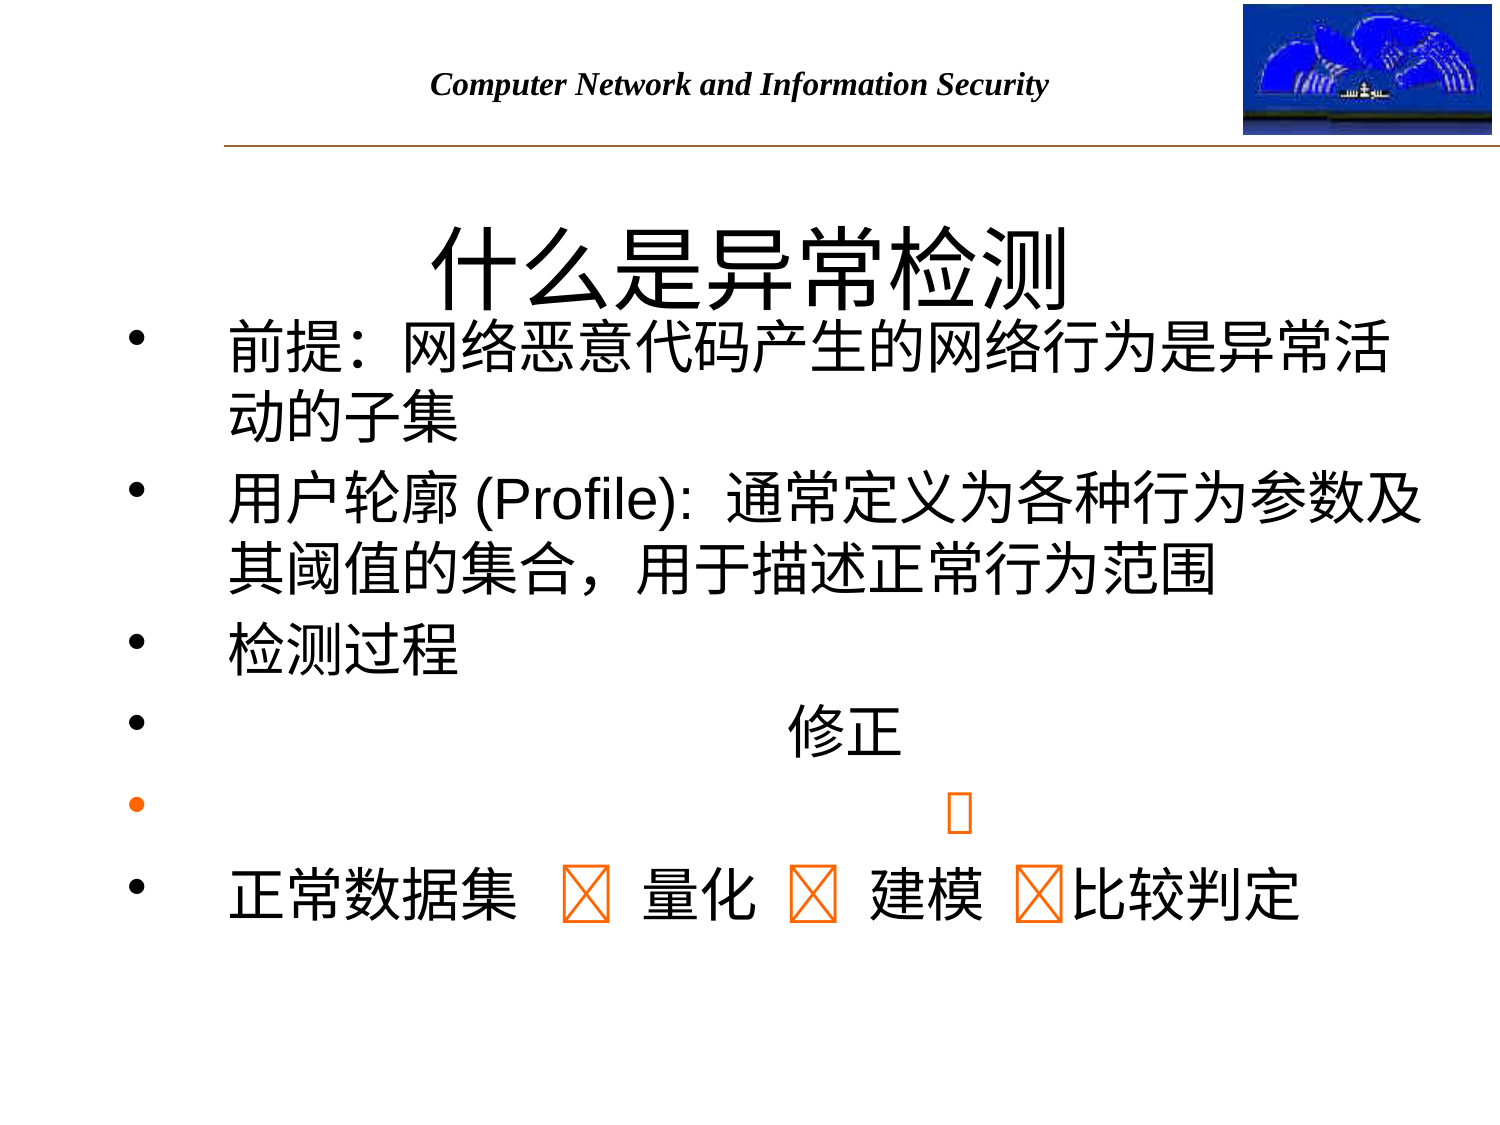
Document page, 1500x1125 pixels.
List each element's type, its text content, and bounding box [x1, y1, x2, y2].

title 什么是异常检测 [74, 207, 1426, 325]
list 前提：网络恶意代码产生的网络行为是异常活动的子集 用户轮廓(Profile): 通常定义为各种行为参数及其阈值的集合，用于描述正常行为范围 检测过程 修正  正常数据集  量化  建模 比较判定 [111, 302, 1463, 953]
